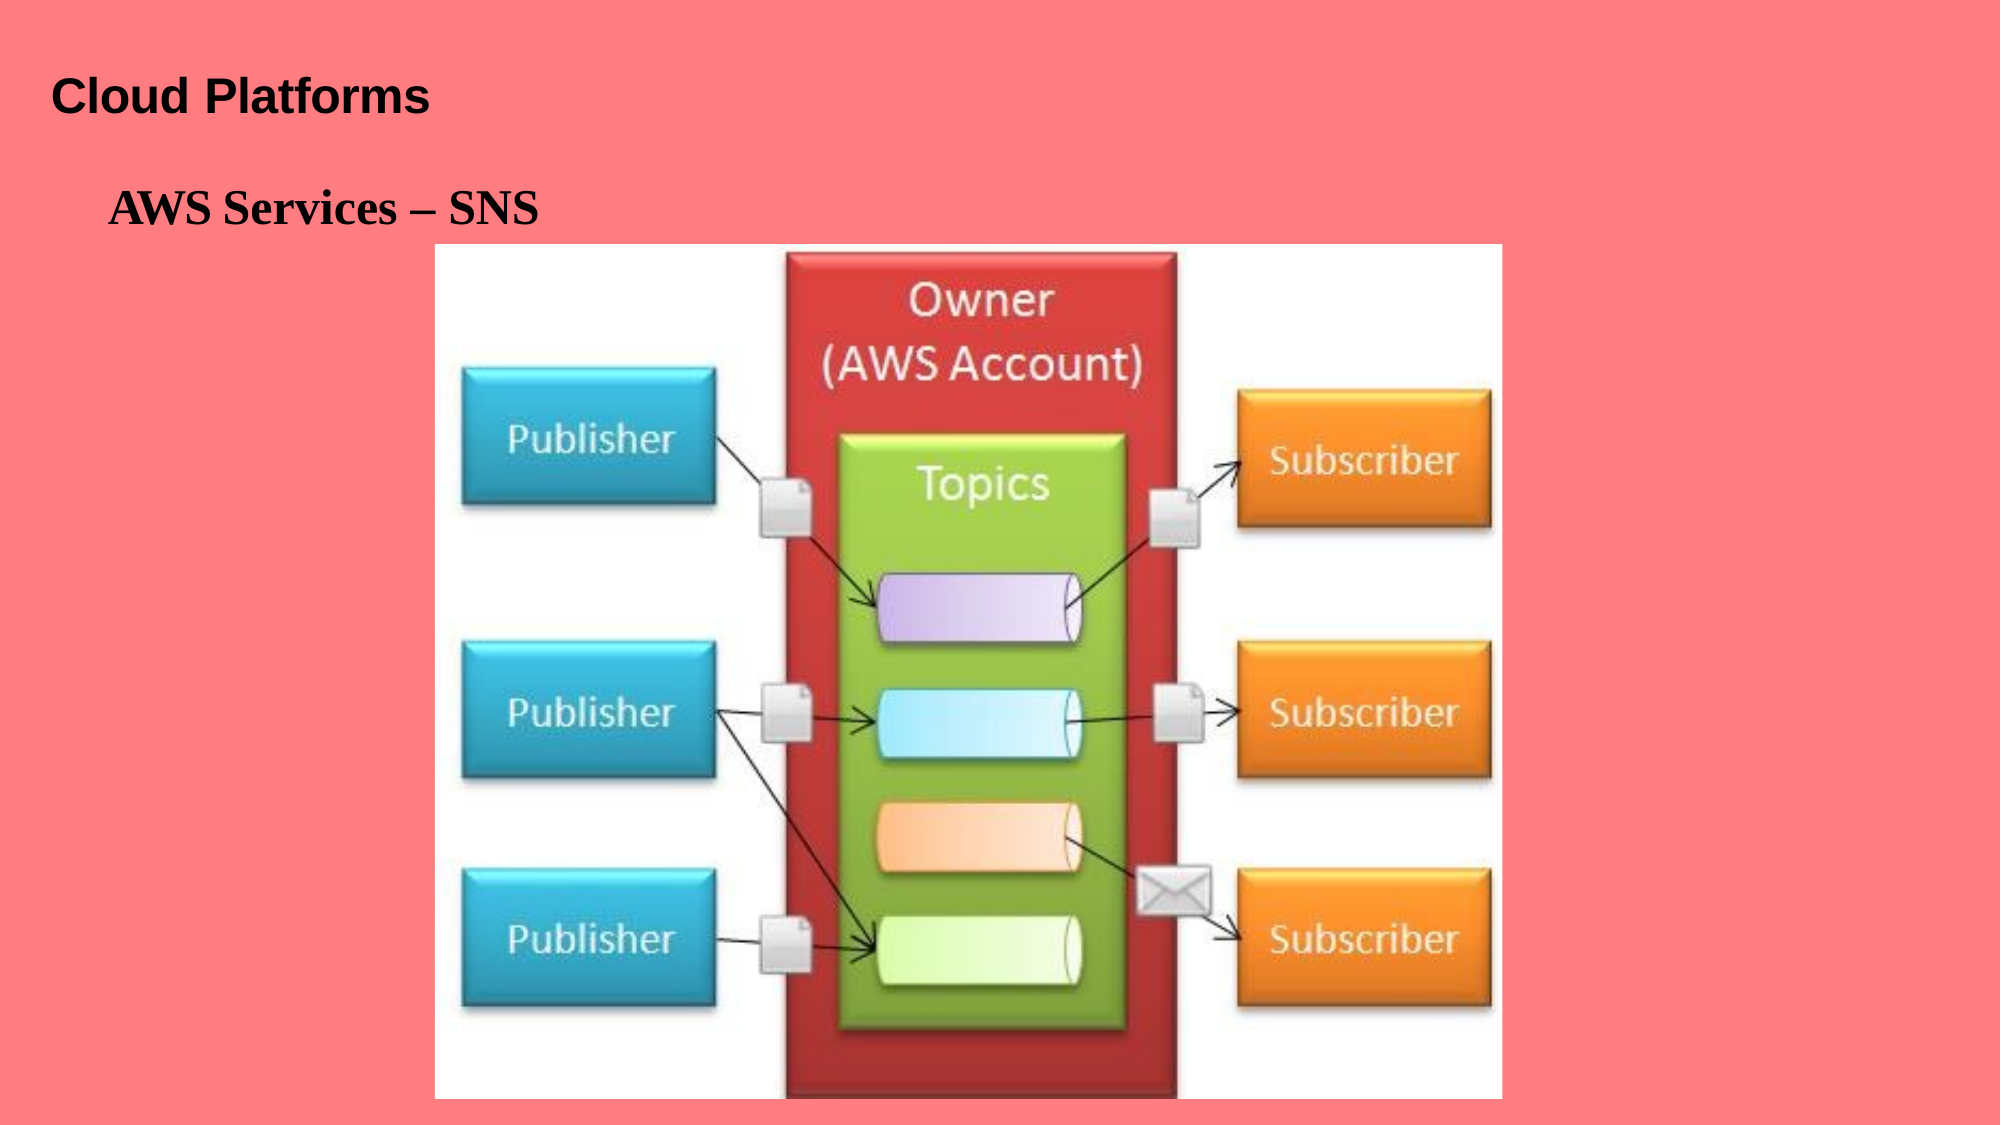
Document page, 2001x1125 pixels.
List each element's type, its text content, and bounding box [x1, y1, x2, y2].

title Cloud Platforms [48, 61, 433, 251]
text_box AWS Services – SNS [433, 172, 548, 235]
text_box [434, 244, 1503, 1099]
